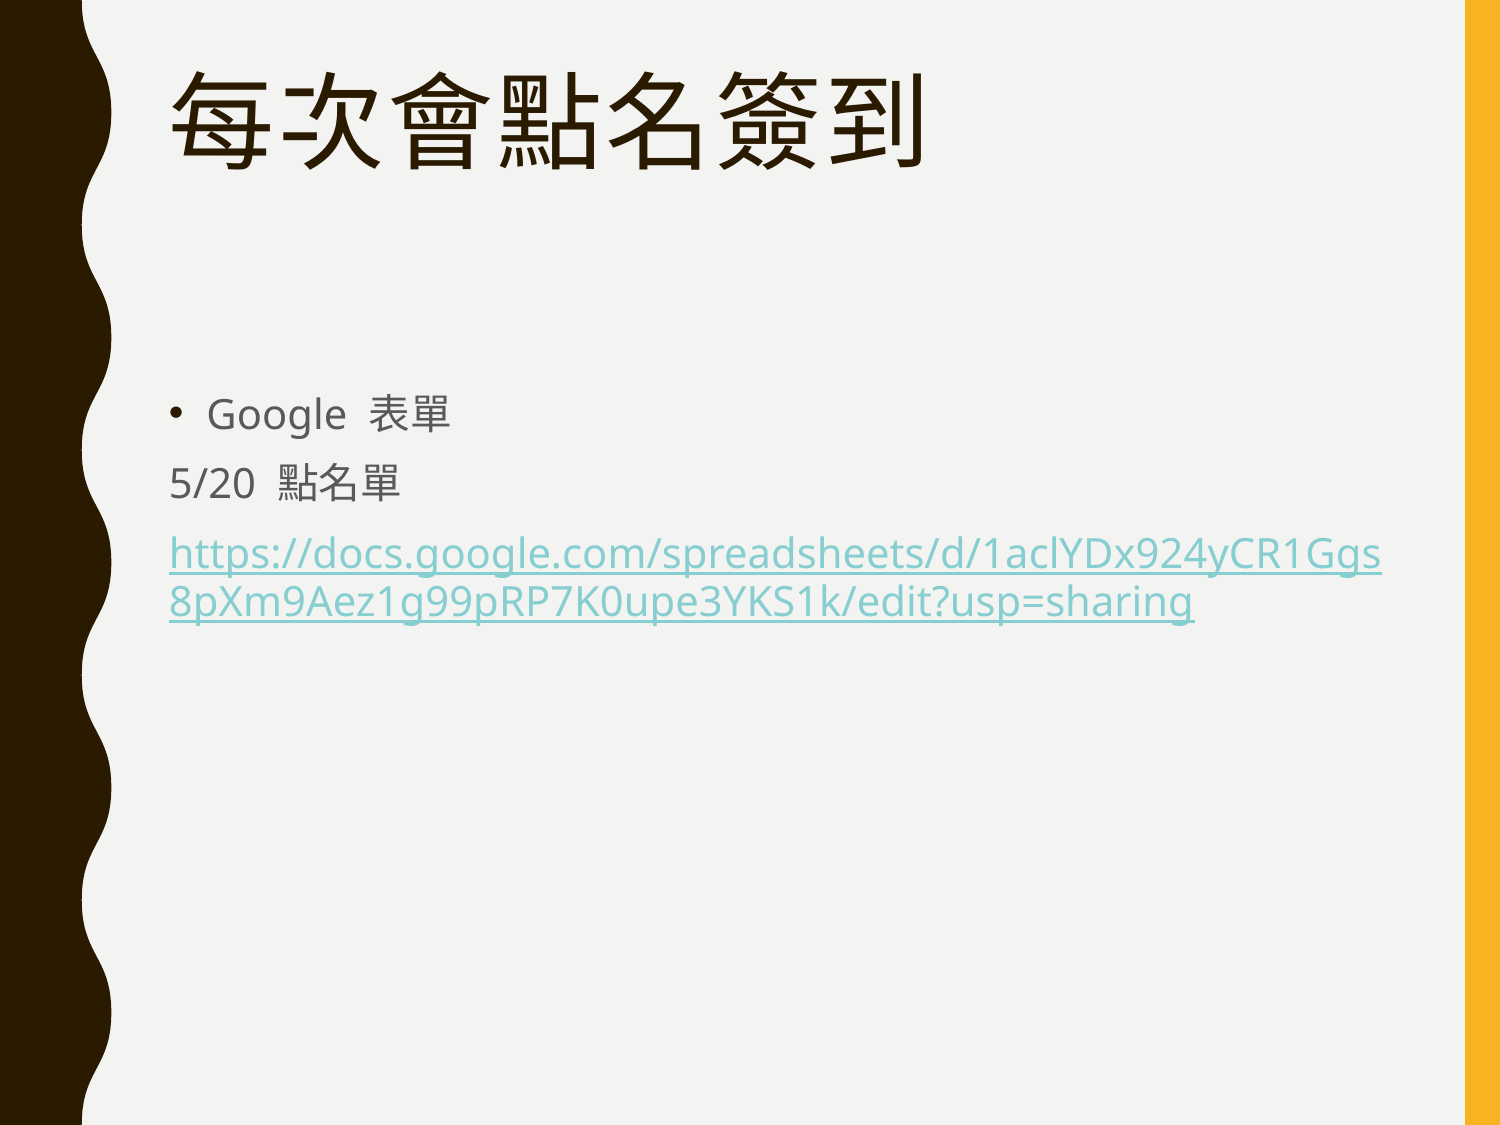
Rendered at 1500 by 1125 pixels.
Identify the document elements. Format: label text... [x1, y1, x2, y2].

title 每次會點名簽到 [154, 62, 1407, 308]
list Google 表單 5/20 點名單 https://docs.google.com/spreadsheets/d/1aclYDx924yCR1Ggs8pXm9Aez1g99pRP7K0upe3YKS1k/edit?usp=sharing [154, 375, 1407, 965]
